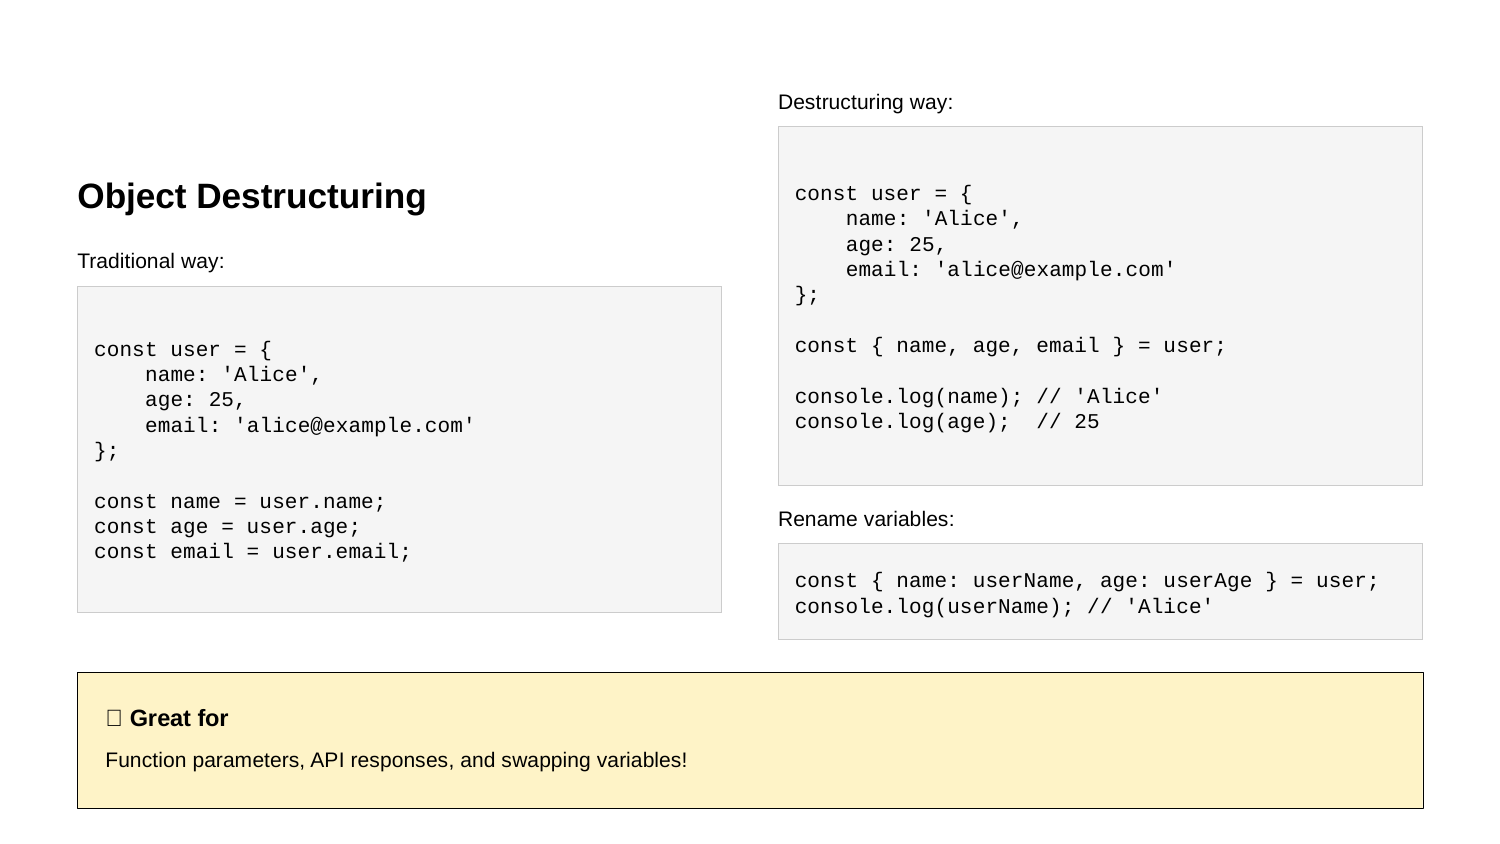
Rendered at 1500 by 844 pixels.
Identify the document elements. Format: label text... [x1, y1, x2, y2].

text_box 💡 Great for [105, 702, 1407, 732]
text_box Object Destructuring [77, 173, 734, 216]
text_box Destructuring way: [778, 88, 1435, 114]
text_box const user = { name: 'Alice', age: 25, email: 'alice@example.com' }; const name = user.name; const age = user.age; const email = user.email; [77, 318, 734, 580]
text_box const user = { name: 'Alice', age: 25, email: 'alice@example.com' }; const { name, age, email } = user; console.log(name); // 'Alice' console.log(age); // 25 [778, 162, 1435, 450]
text_box [778, 635, 1423, 640]
text_box [778, 126, 1423, 162]
text_box Traditional way: [77, 247, 734, 274]
text_box [77, 286, 722, 318]
text_box [77, 580, 722, 613]
text_box Rename variables: [778, 505, 1435, 531]
text_box Function parameters, API responses, and swapping variables! [105, 746, 1407, 772]
text_box [778, 450, 1423, 486]
text_box const { name: userName, age: userAge } = user; console.log(userName); // 'Alice' [778, 549, 1435, 635]
text_box [77, 672, 1423, 809]
text_box [778, 543, 1423, 549]
